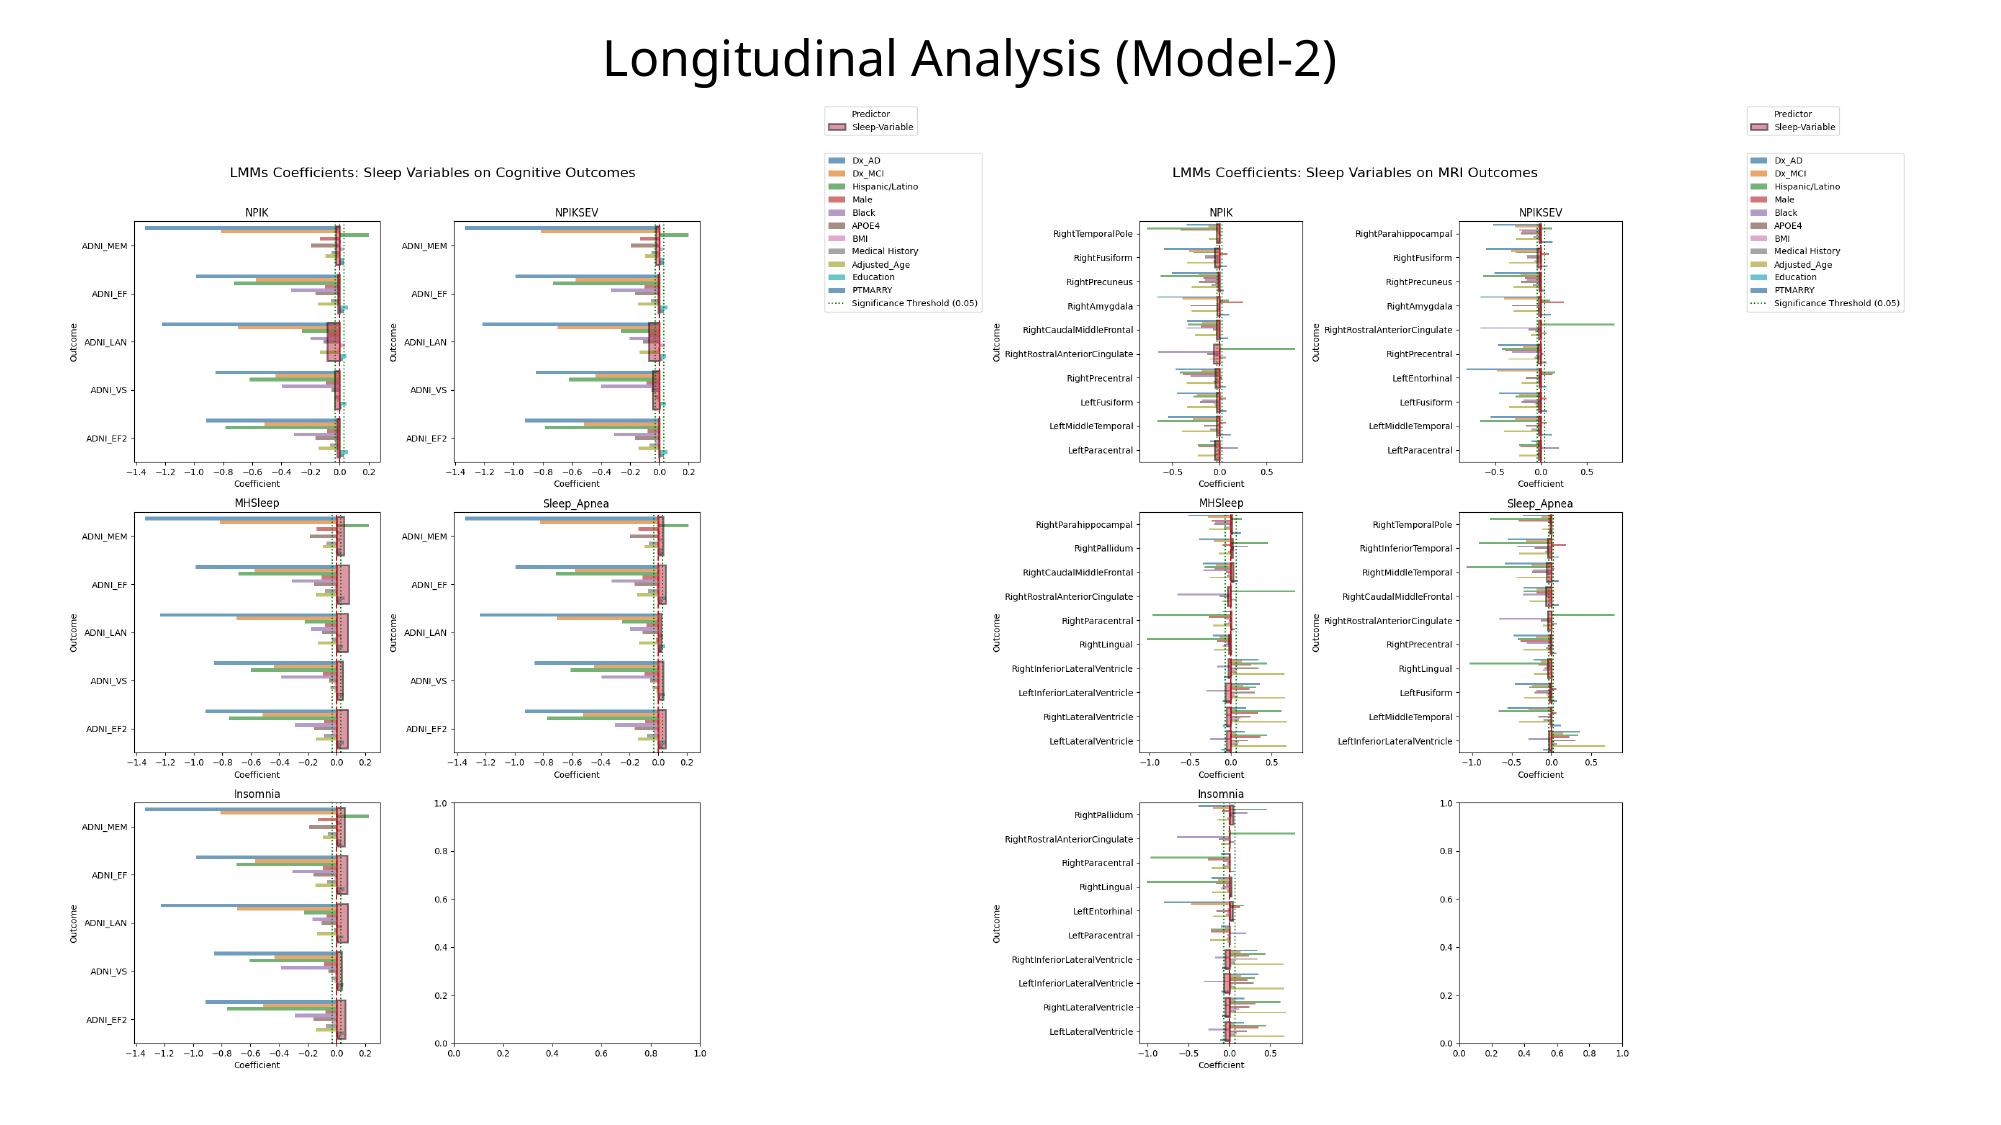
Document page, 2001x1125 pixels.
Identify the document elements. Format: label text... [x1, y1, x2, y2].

picture [63, 100, 1909, 1076]
title Longitudinal Analysis (Model-2) [107, 19, 1833, 100]
